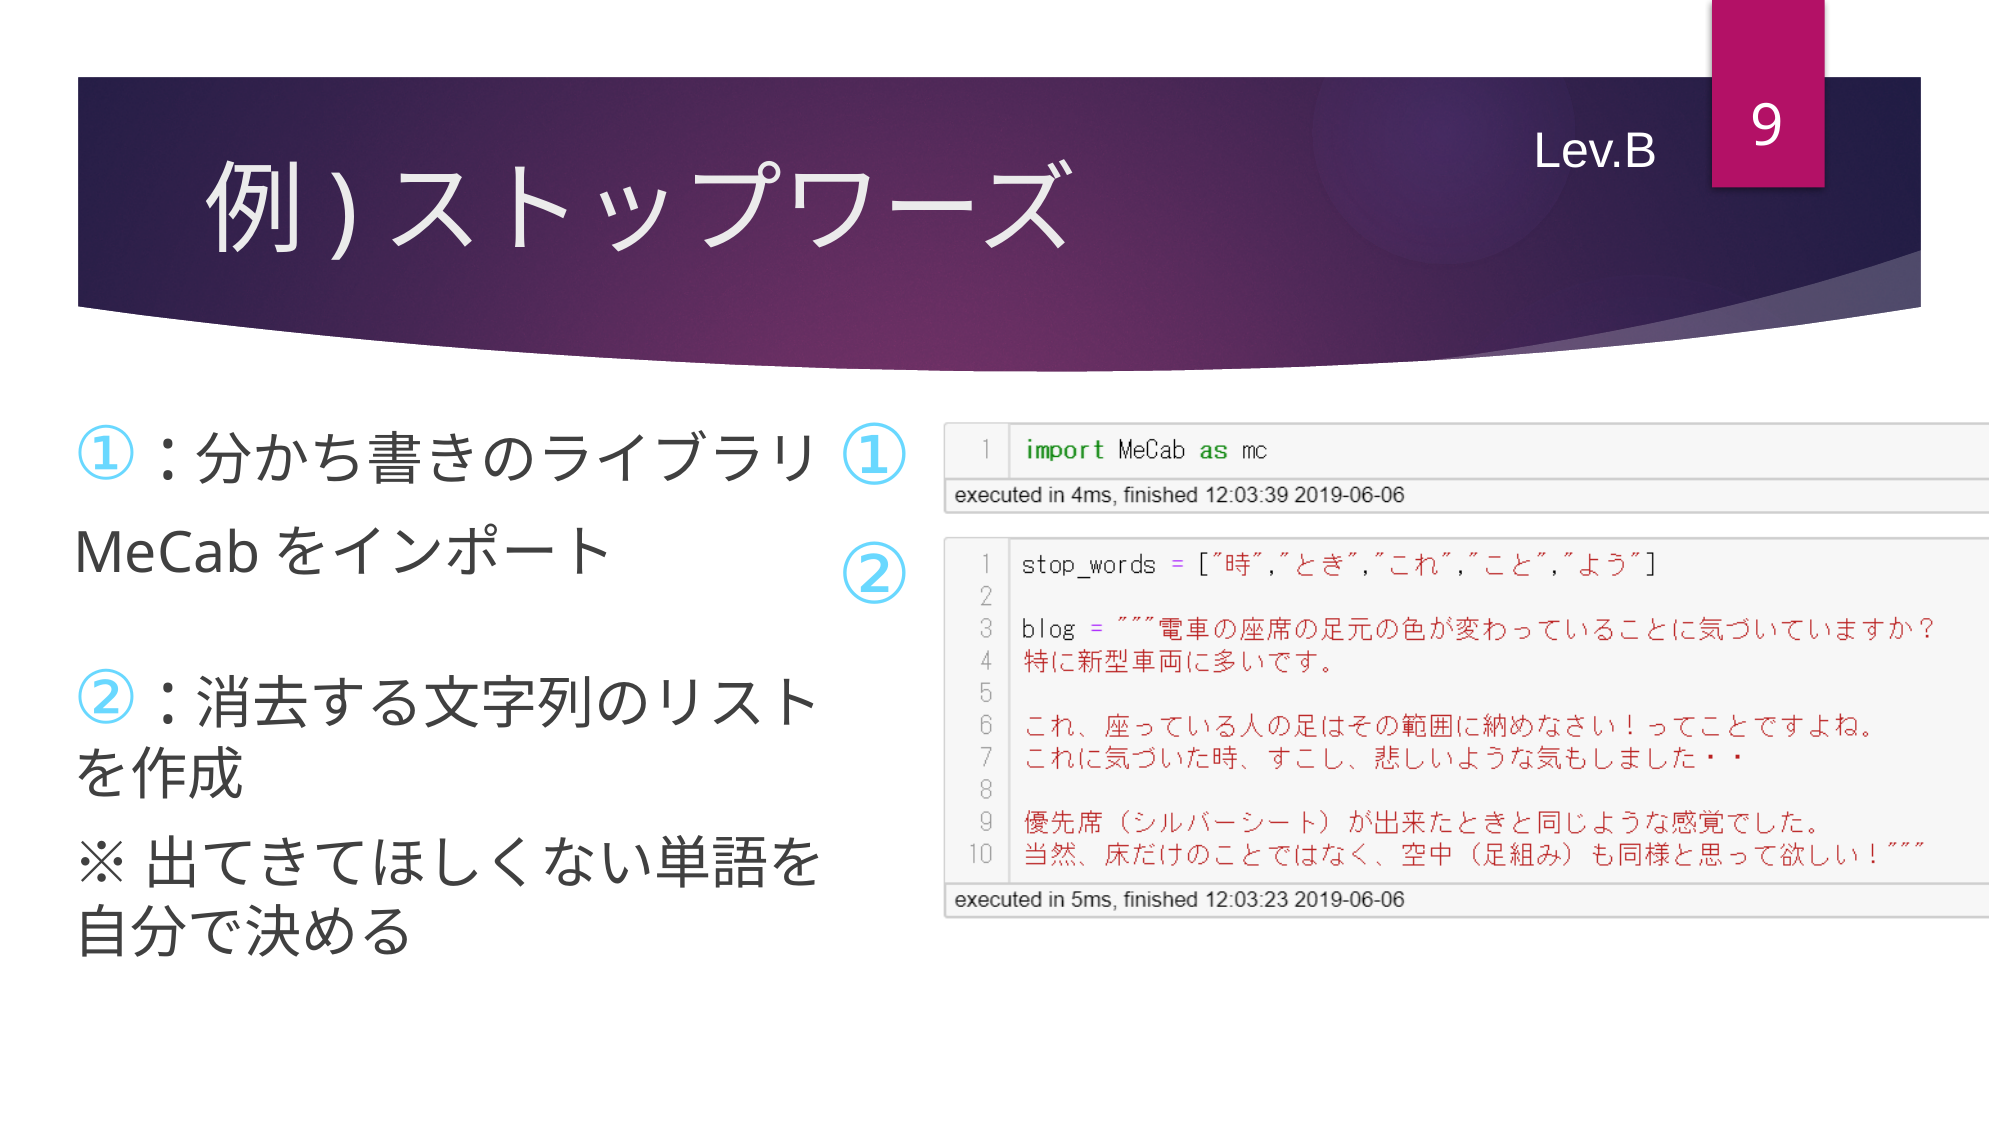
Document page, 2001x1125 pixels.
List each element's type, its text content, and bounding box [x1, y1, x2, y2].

title 例)ストップワーズ [189, 132, 1627, 276]
picture [940, 416, 1989, 925]
text_box Lev.B [1518, 110, 1767, 186]
text_box ② [822, 512, 908, 628]
slide_number 9 [1698, 48, 1836, 175]
text_box ① [823, 394, 908, 509]
list ① :分かち書きのライブラリ MeCabをインポート ② :消去する文字列のリストを作成 ※出てきてほしくない単語を自分で決める [58, 399, 852, 1029]
